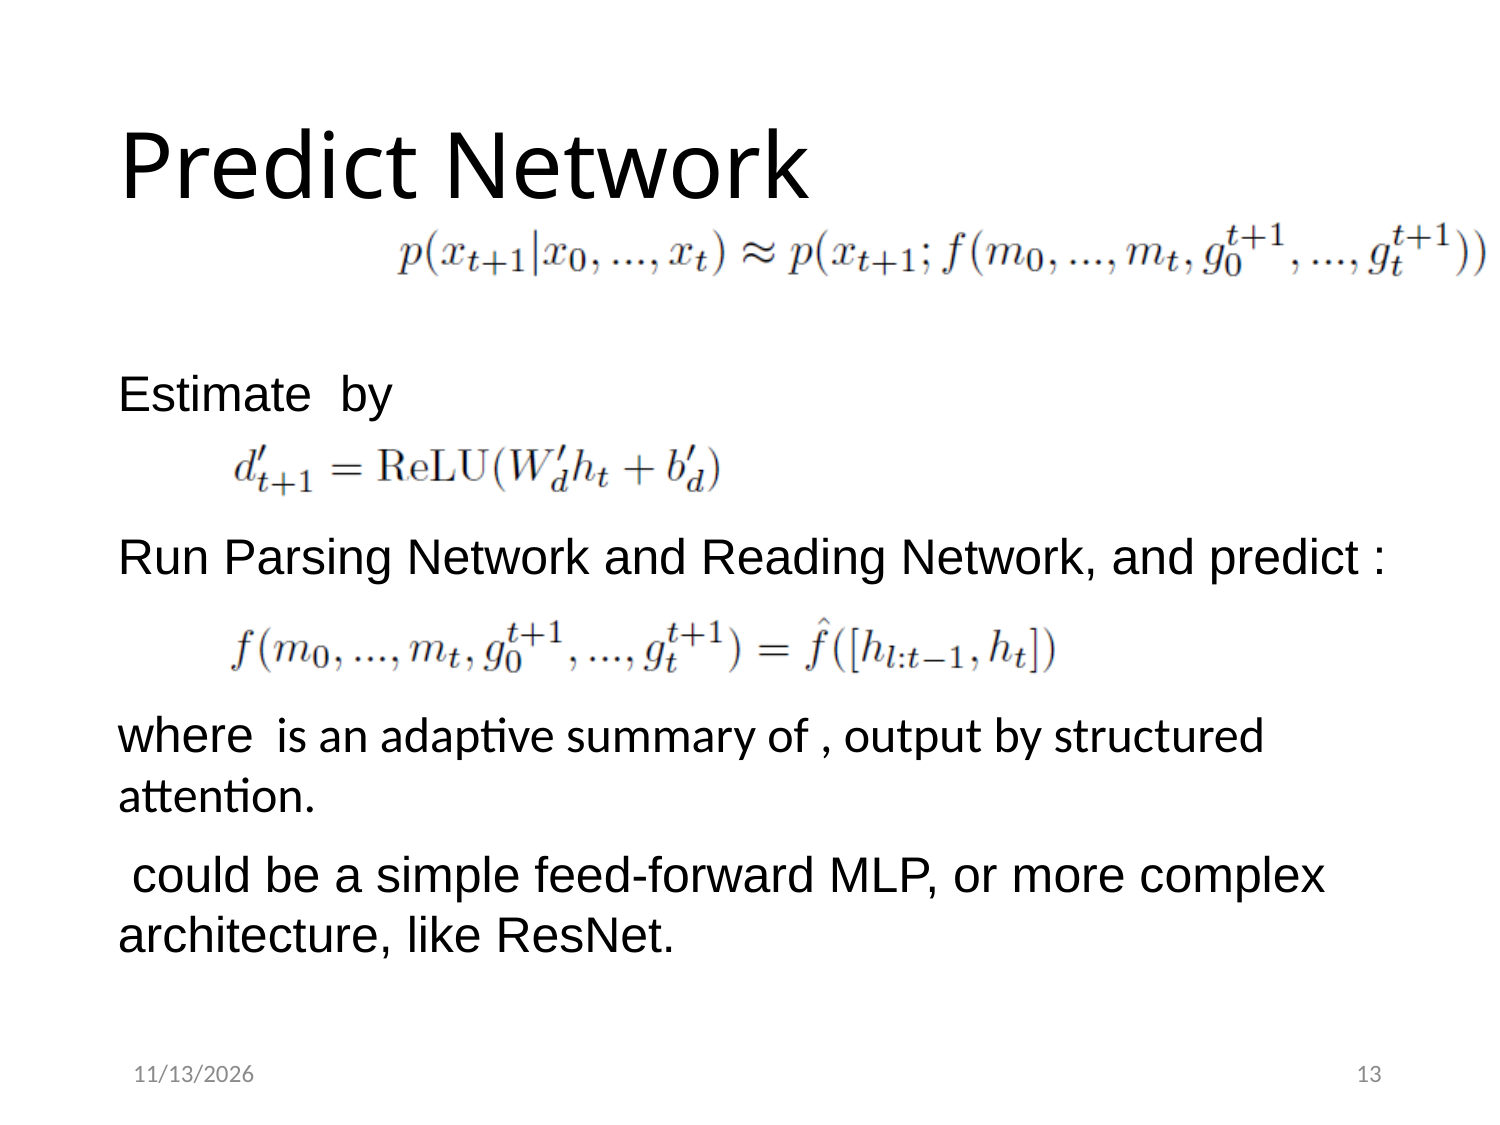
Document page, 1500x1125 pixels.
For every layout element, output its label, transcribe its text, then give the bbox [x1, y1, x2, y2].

picture [221, 429, 727, 501]
title Predict Network [103, 59, 1397, 278]
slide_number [118, 1042, 456, 1103]
slide_number 13 [1059, 1042, 1397, 1103]
picture [221, 603, 1066, 684]
picture [385, 213, 1500, 292]
